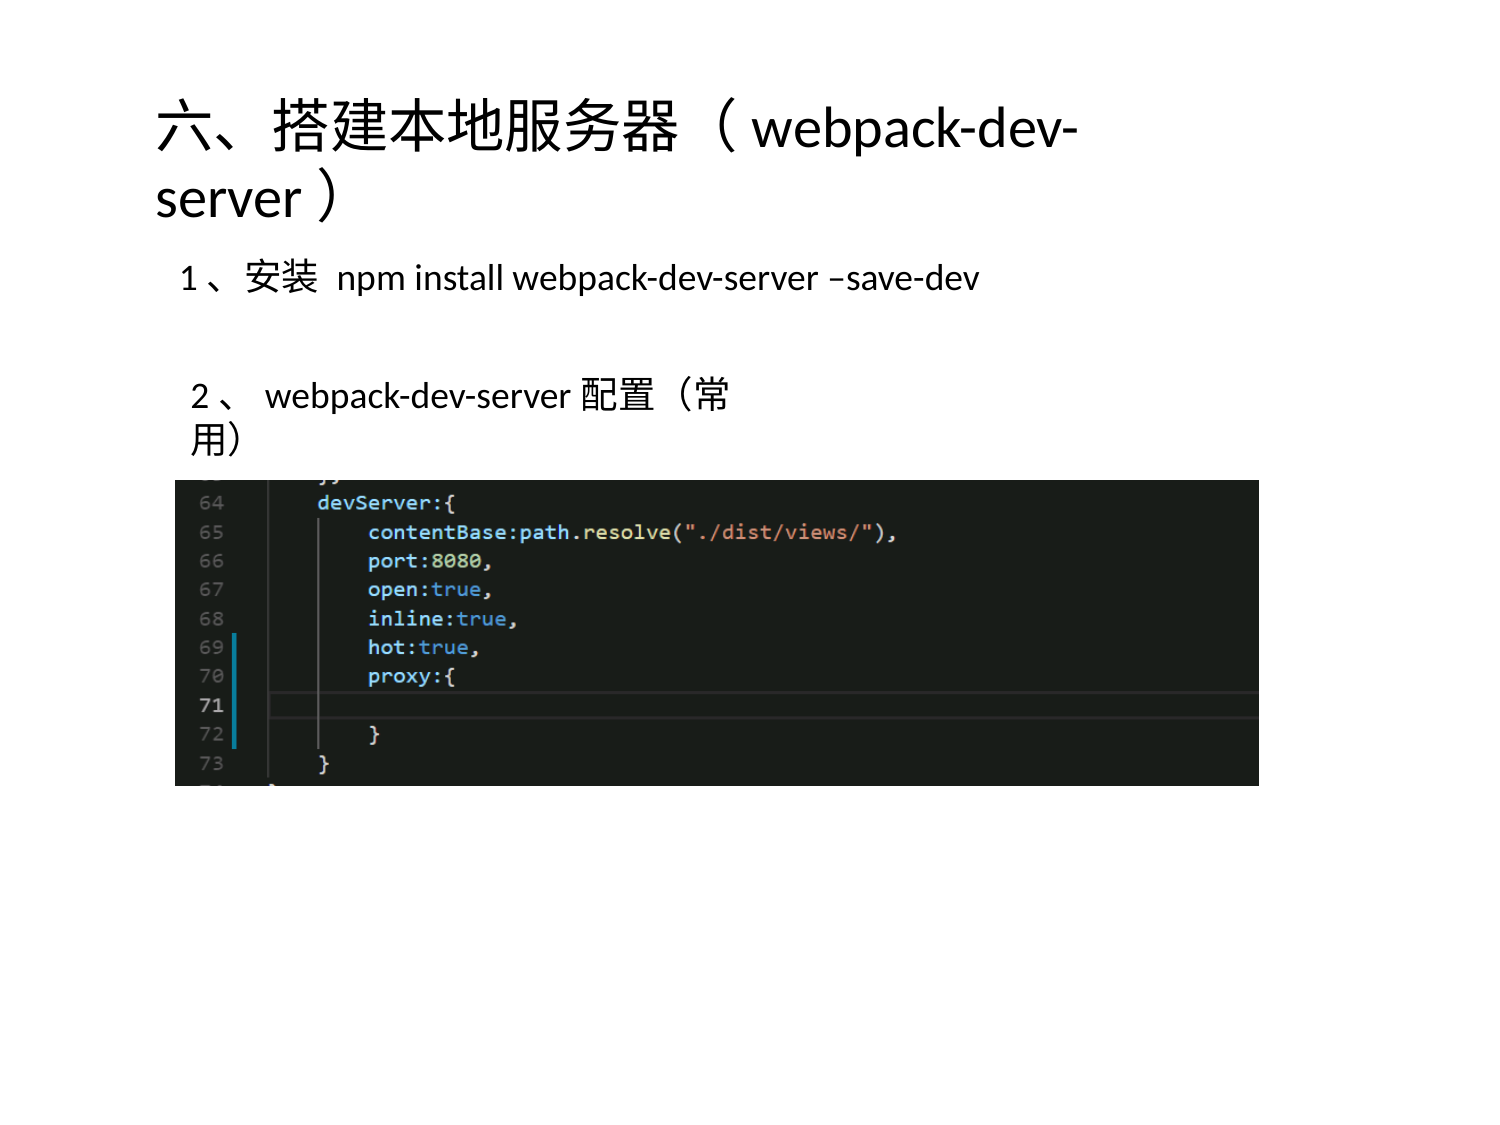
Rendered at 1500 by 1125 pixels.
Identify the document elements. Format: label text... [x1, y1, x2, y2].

picture [175, 480, 1259, 786]
text_box 1、安装 npm install webpack-dev-server –save-dev [163, 246, 1172, 306]
text_box 2、webpack-dev-server配置（常用） [175, 363, 762, 479]
text_box 六、搭建本地服务器（webpack-dev-server） [140, 81, 1289, 237]
